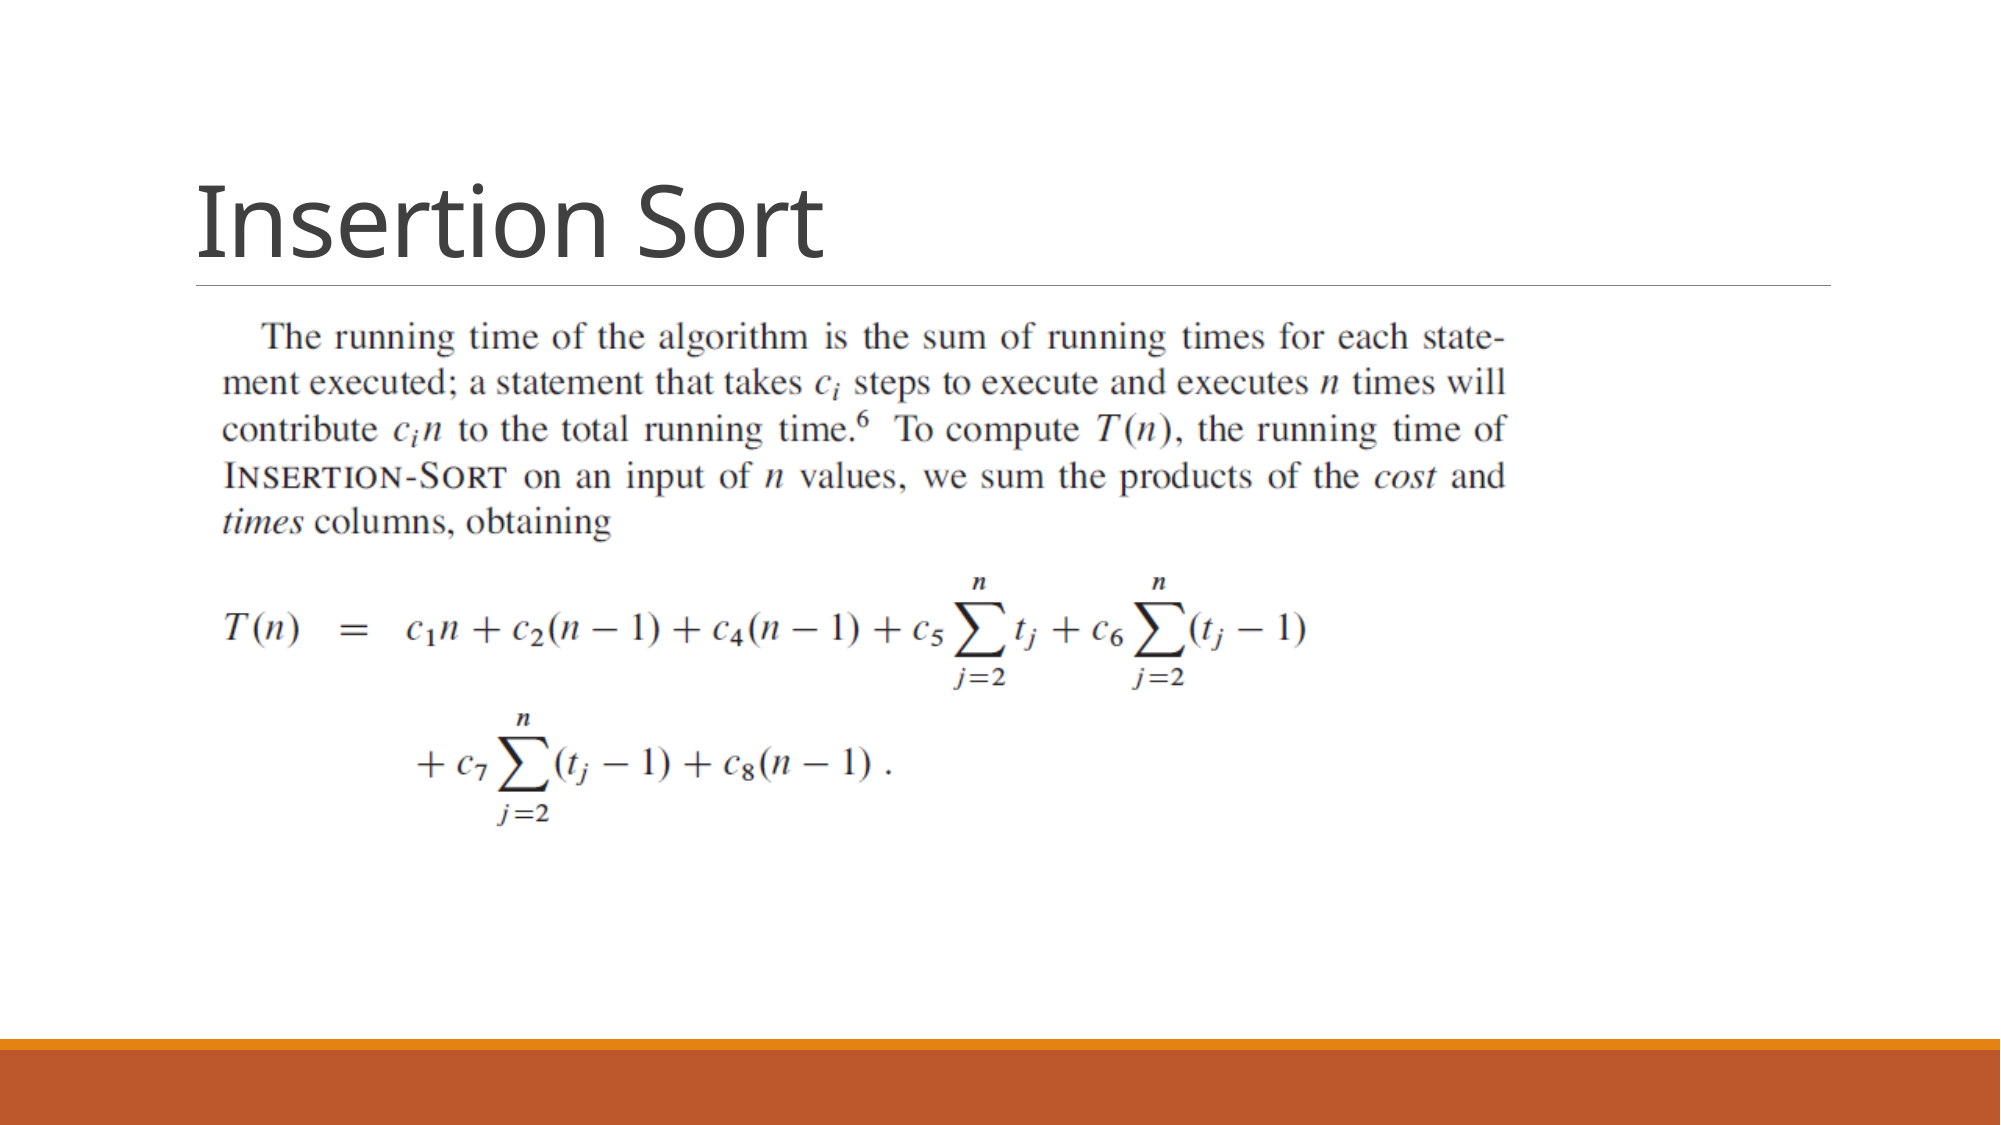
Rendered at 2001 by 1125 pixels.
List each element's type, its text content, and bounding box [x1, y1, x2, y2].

title Insertion Sort [180, 47, 1830, 285]
picture [179, 302, 1532, 843]
